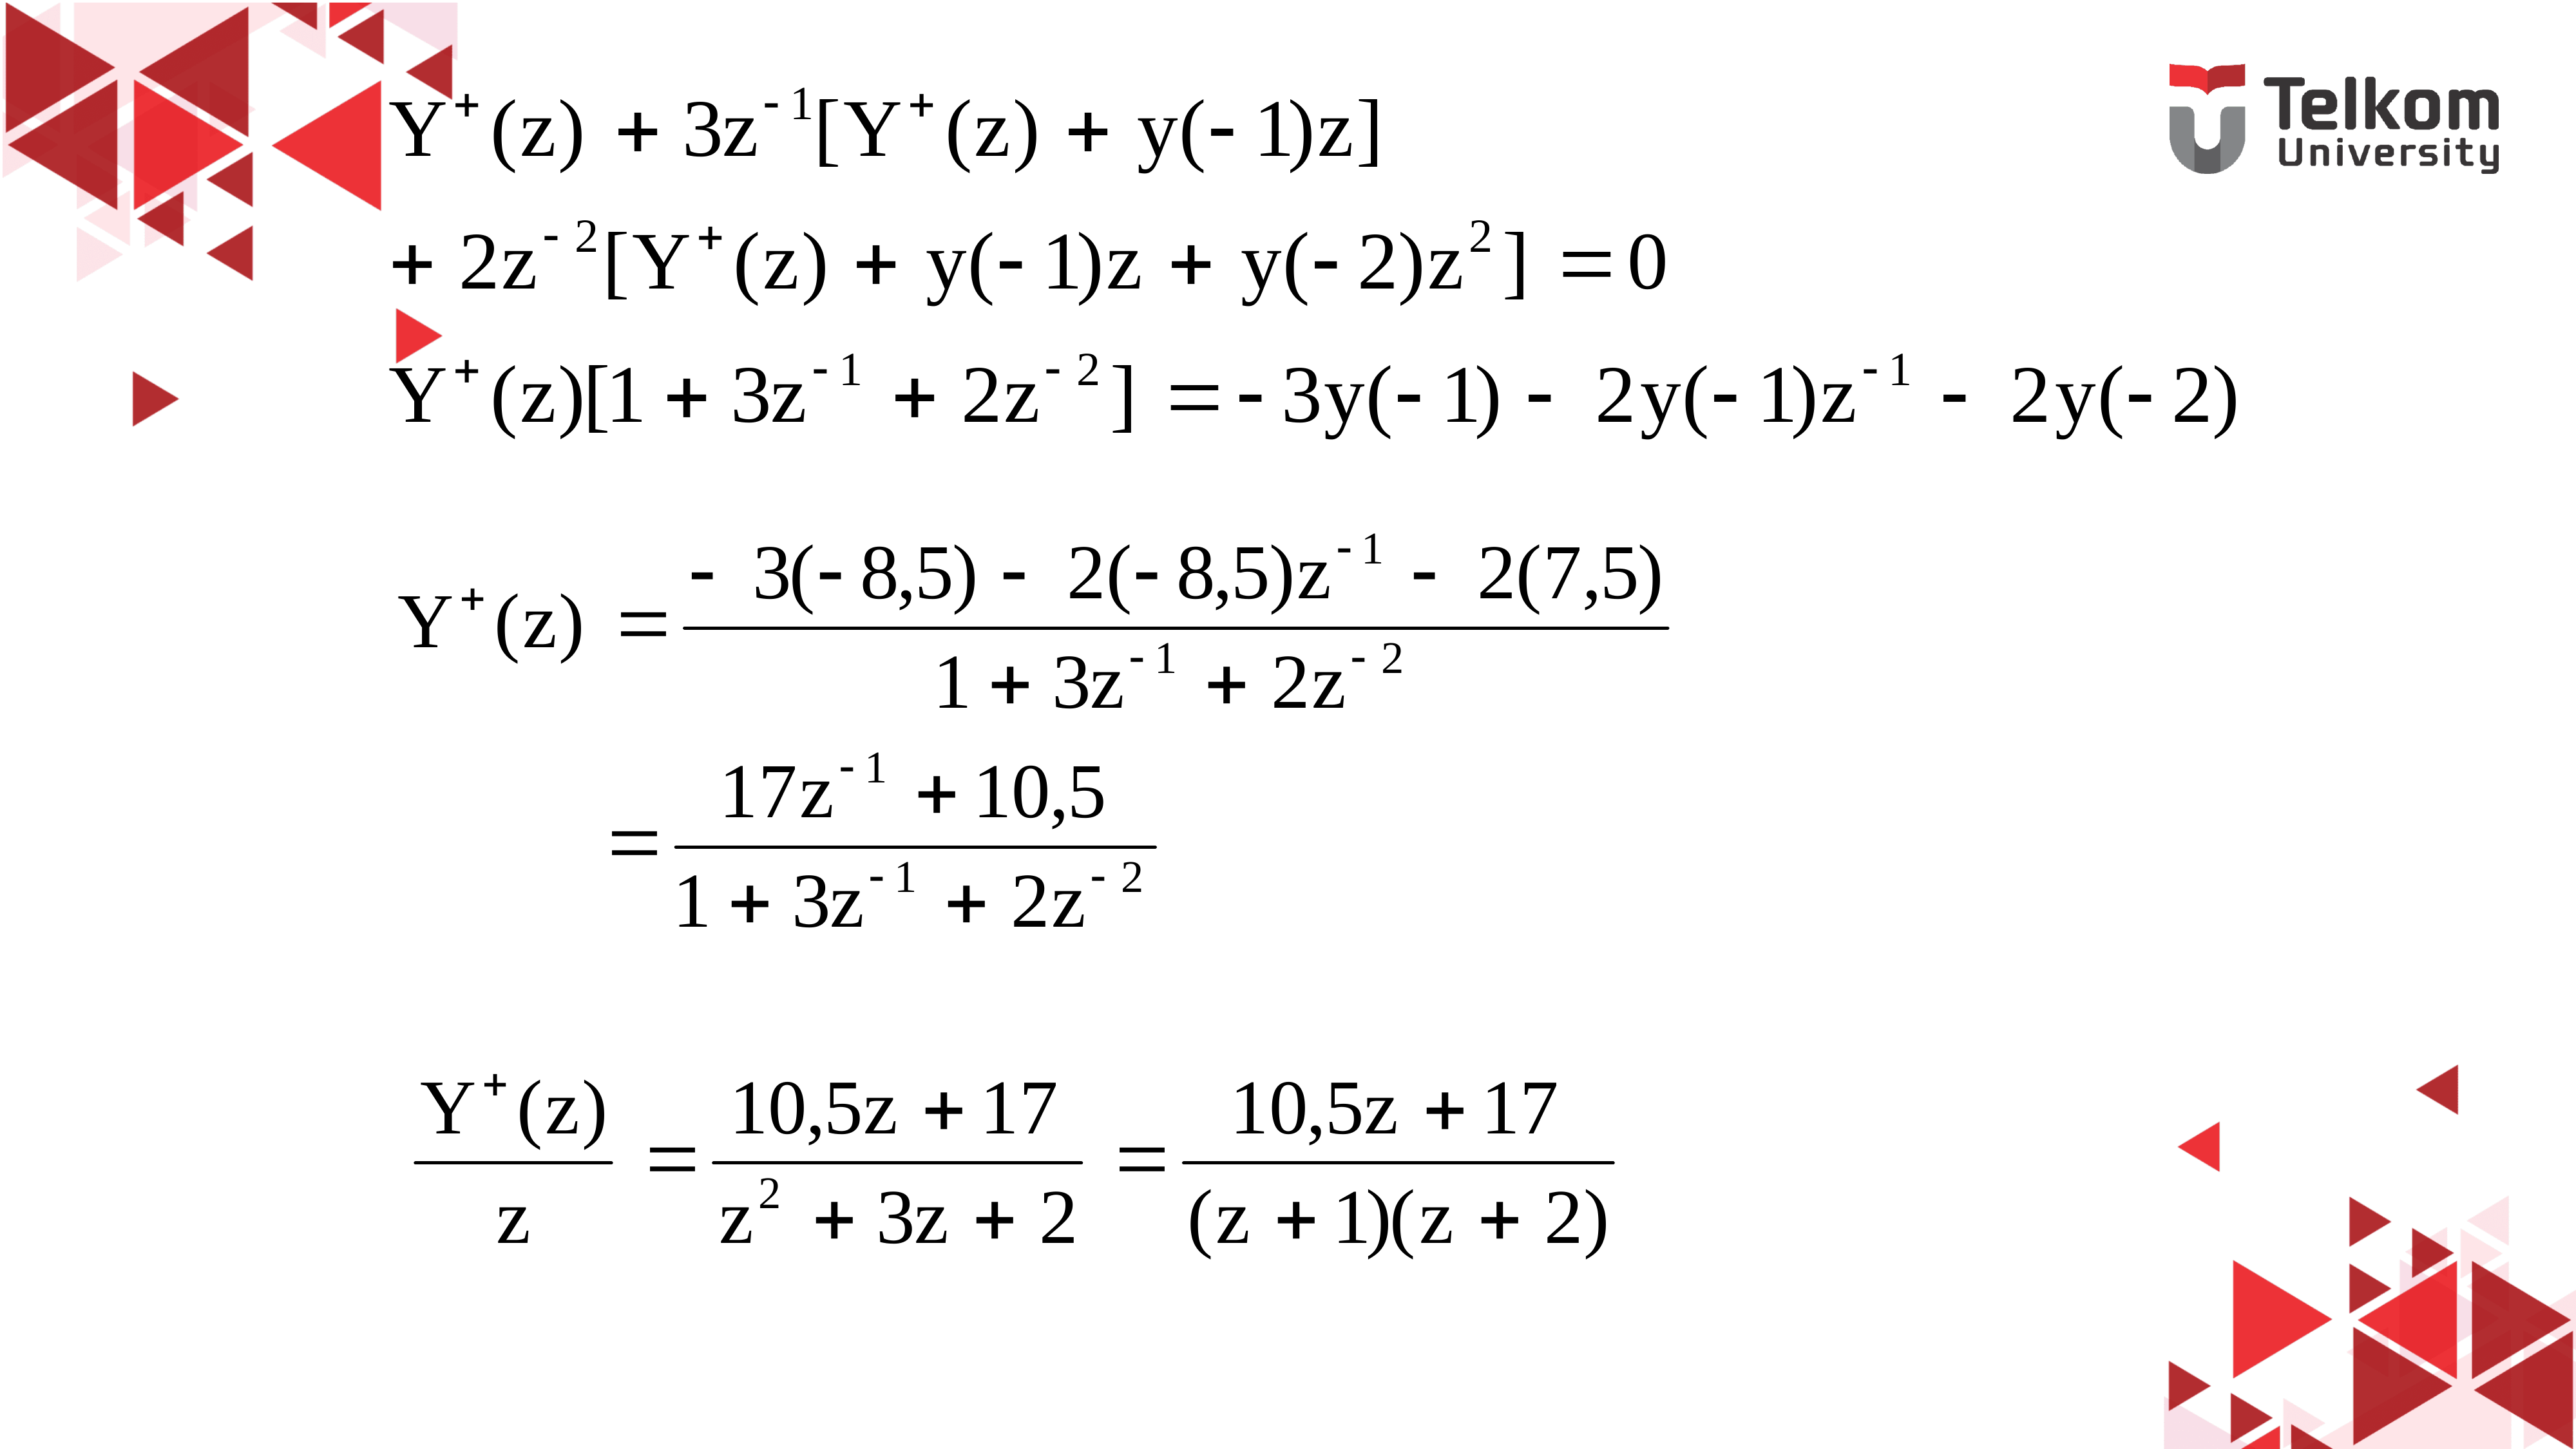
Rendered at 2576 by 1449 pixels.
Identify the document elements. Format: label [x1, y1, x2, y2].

text_box [386, 515, 1685, 943]
text_box [376, 64, 2255, 459]
picture [2255, 64, 2499, 174]
picture [3, 3, 500, 478]
picture [2126, 1018, 2576, 1449]
text_box [402, 1046, 1630, 1273]
